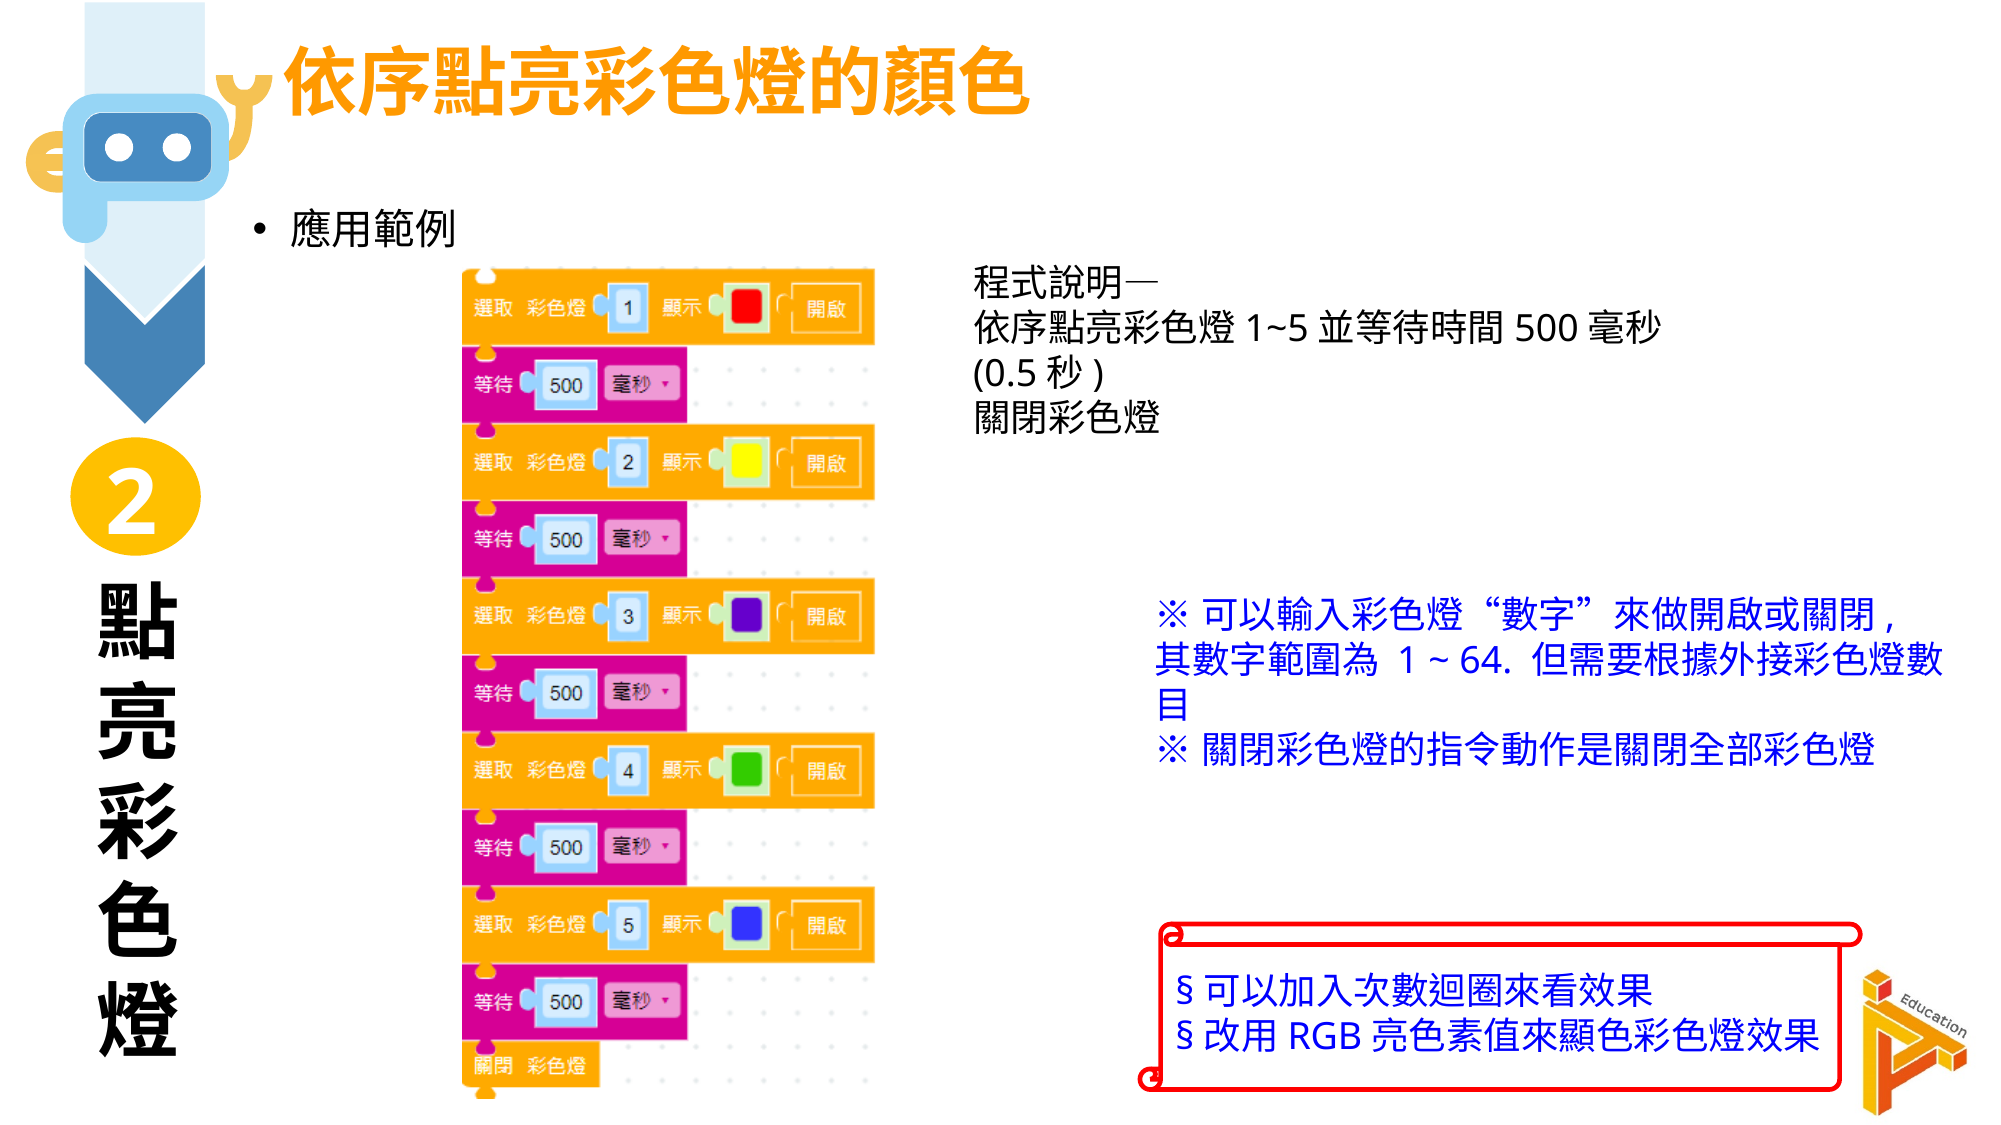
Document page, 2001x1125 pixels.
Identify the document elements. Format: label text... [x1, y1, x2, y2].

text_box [70, 435, 201, 562]
text_box 應用範例 [237, 200, 1930, 304]
picture [462, 266, 878, 1099]
text_box 依序點亮彩色燈的顏色 [267, 26, 1246, 132]
picture [1833, 959, 1999, 1125]
text_box ※可以輸入彩色燈“數字”來做開啟或關閉, 其數字範圍為 1 ~ 64. 但需要根據外接彩色燈數目 ※關閉彩色燈的指令動作是關閉全部彩色燈 [1139, 583, 1962, 779]
text_box §可以加入次數迴圈來看效果 §改用RGB亮色素值來顯色彩色燈效果 [1138, 923, 1862, 1091]
text_box 程式說明— 依序點亮彩色燈1~5並等待時間500毫秒(0.5秒) 關閉彩色燈 [958, 251, 1707, 447]
text_box 點 亮 彩 色 燈 [22, 561, 255, 1076]
